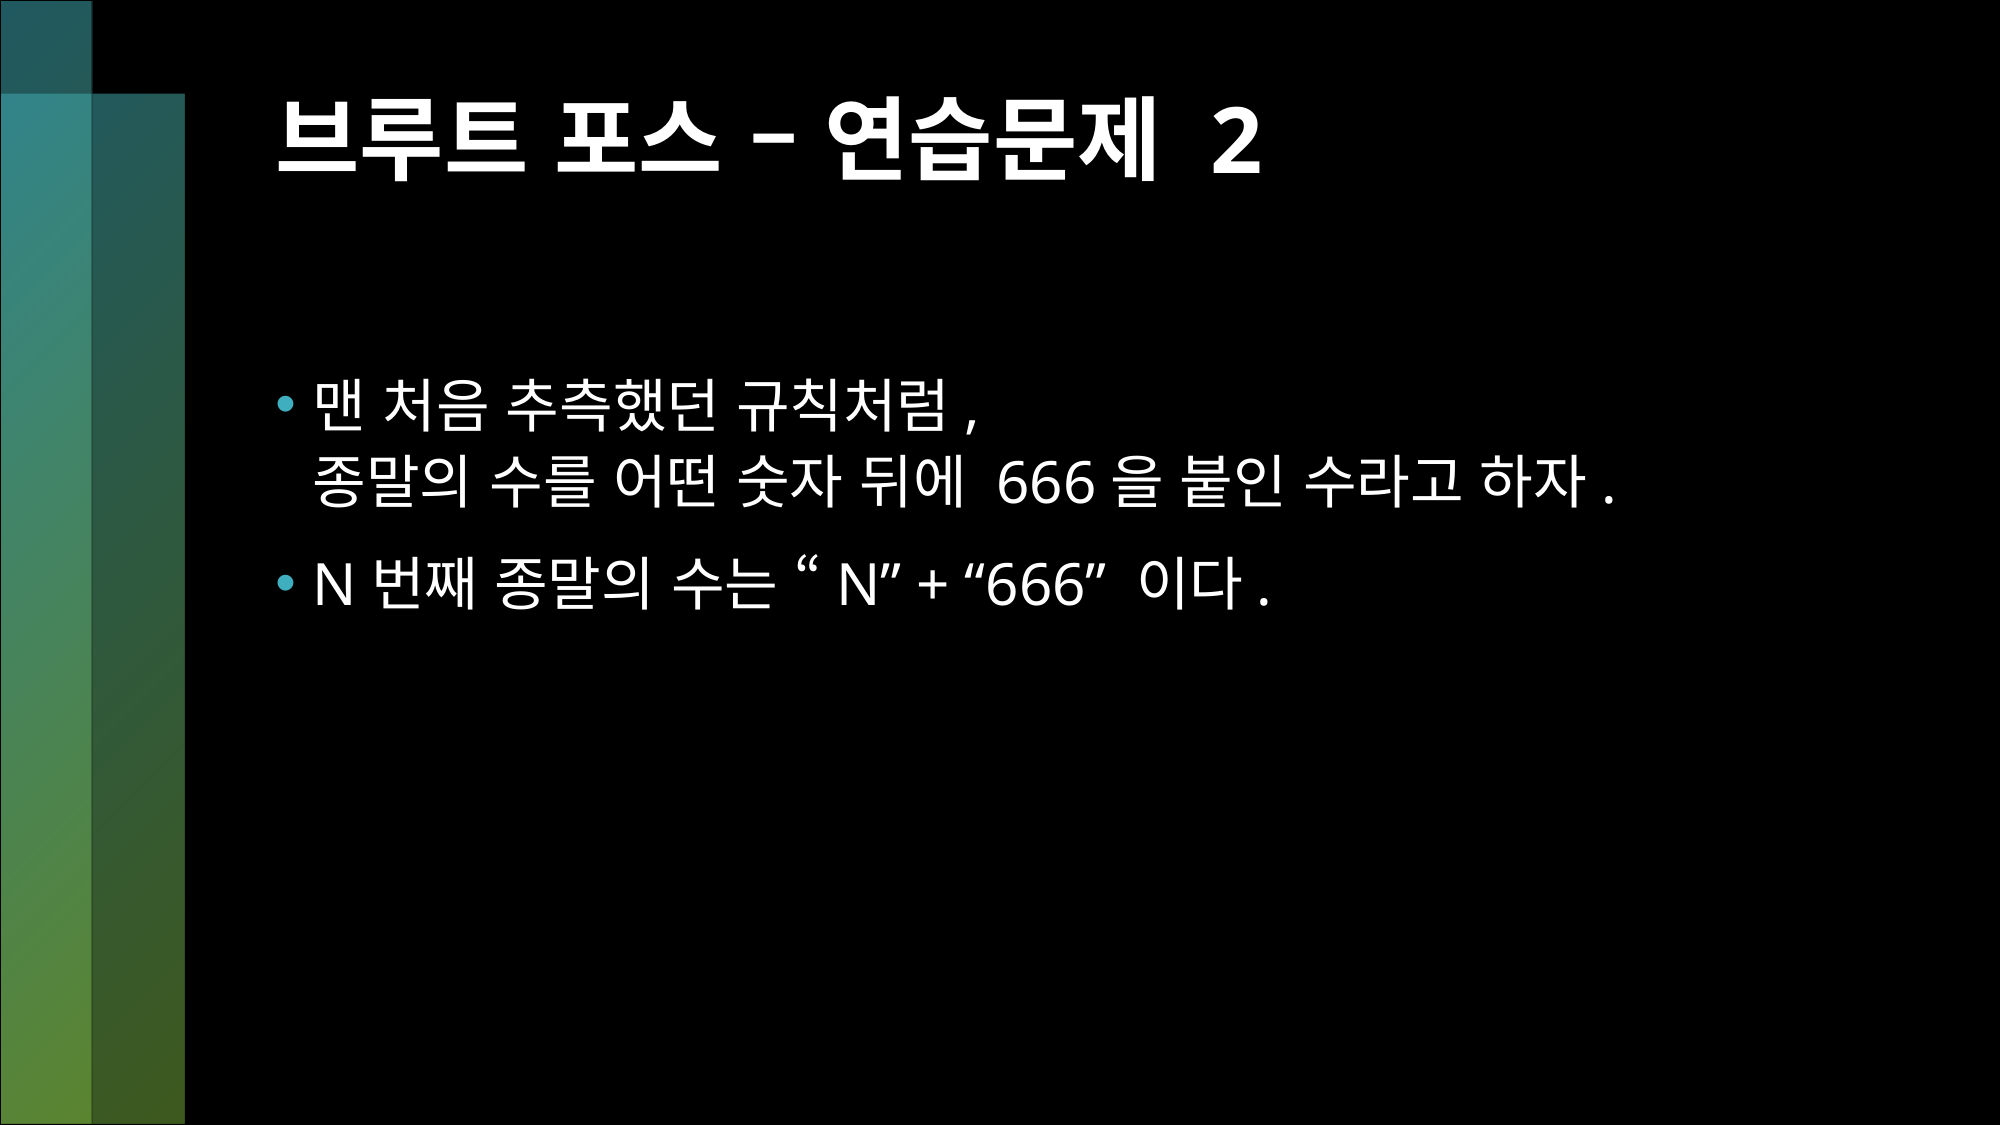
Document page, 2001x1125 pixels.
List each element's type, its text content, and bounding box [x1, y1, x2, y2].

list 맨 처음 추측했던 규칙처럼, 종말의 수를 어떤 숫자 뒤에 666을 붙인 수라고 하자. N번째 종말의 수는 “N” + “666” 이다. [260, 354, 1970, 1051]
title 브루트 포스 – 연습문제 2 [260, 74, 1817, 329]
